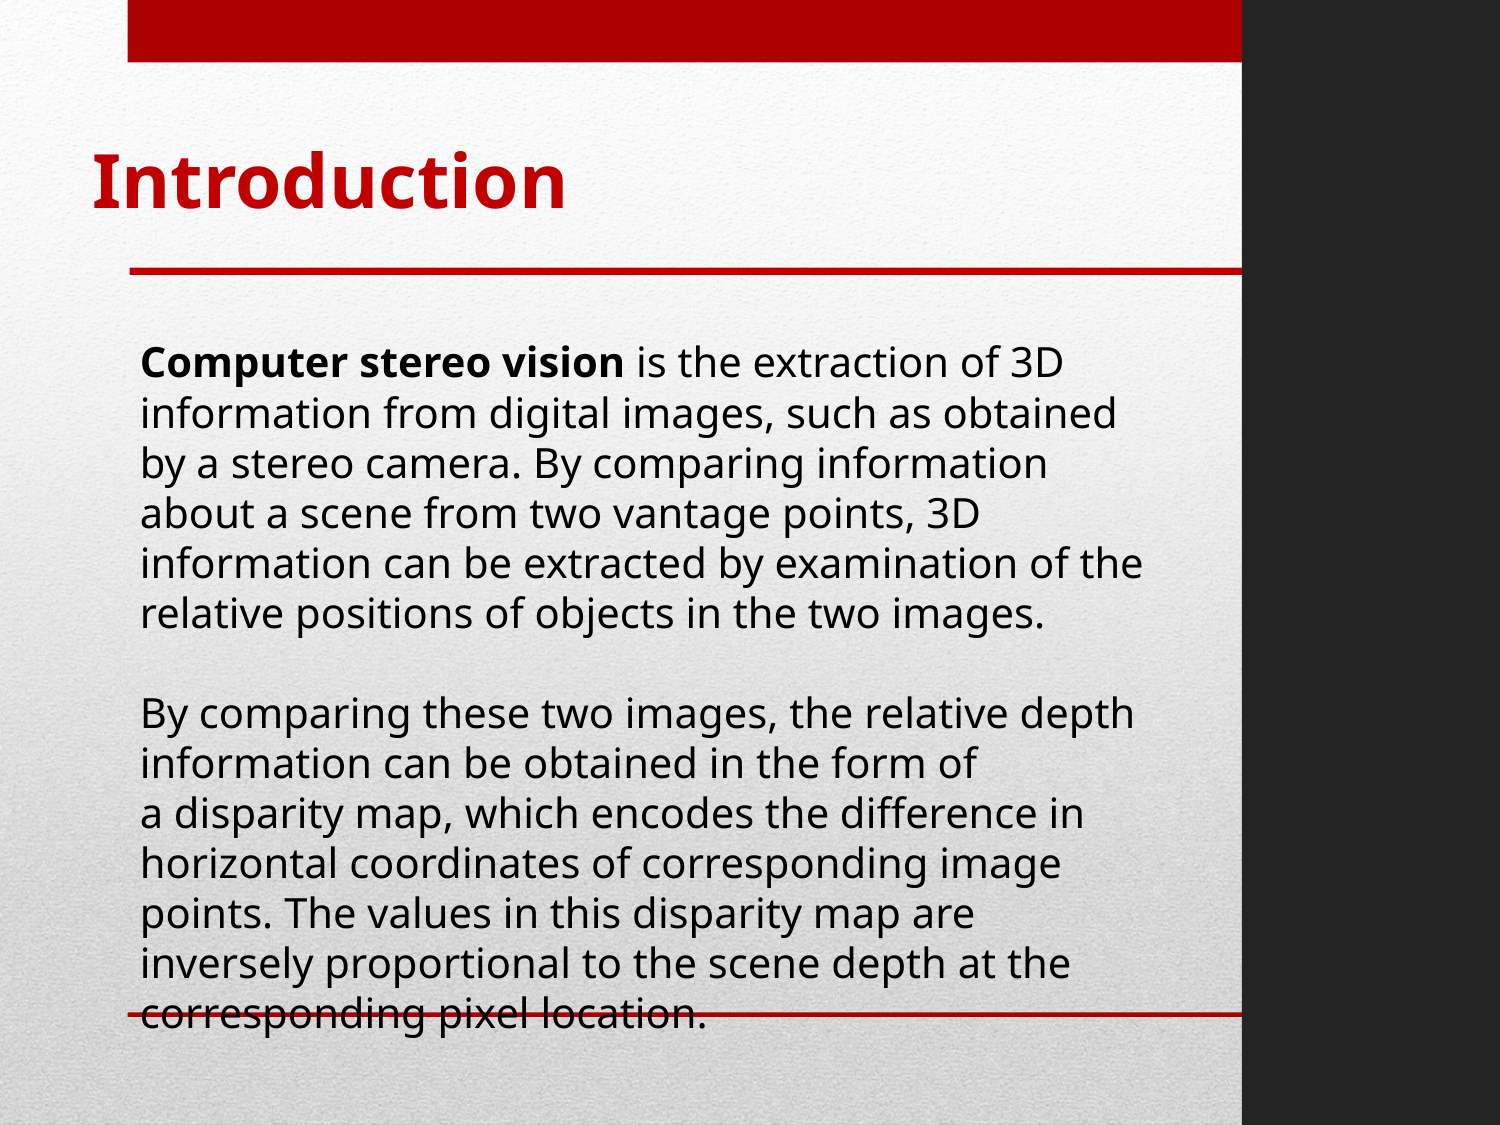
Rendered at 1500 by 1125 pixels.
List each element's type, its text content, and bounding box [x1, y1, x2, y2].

text_box Computer stereo vision is the extraction of 3D information from digital images, such as obtained by a stereo camera. By comparing information about a scene from two vantage points, 3D information can be extracted by examination of the relative positions of objects in the two images. By comparing these two images, the relative depth information can be obtained in the form of a disparity map, which encodes the difference in horizontal coordinates of corresponding image points. The values in this disparity map are inversely proportional to the scene depth at the corresponding pixel location. [124, 328, 1175, 1044]
text_box Introduction [77, 126, 584, 231]
text_box [1240, 0, 1500, 1125]
text_box [128, 266, 1244, 277]
